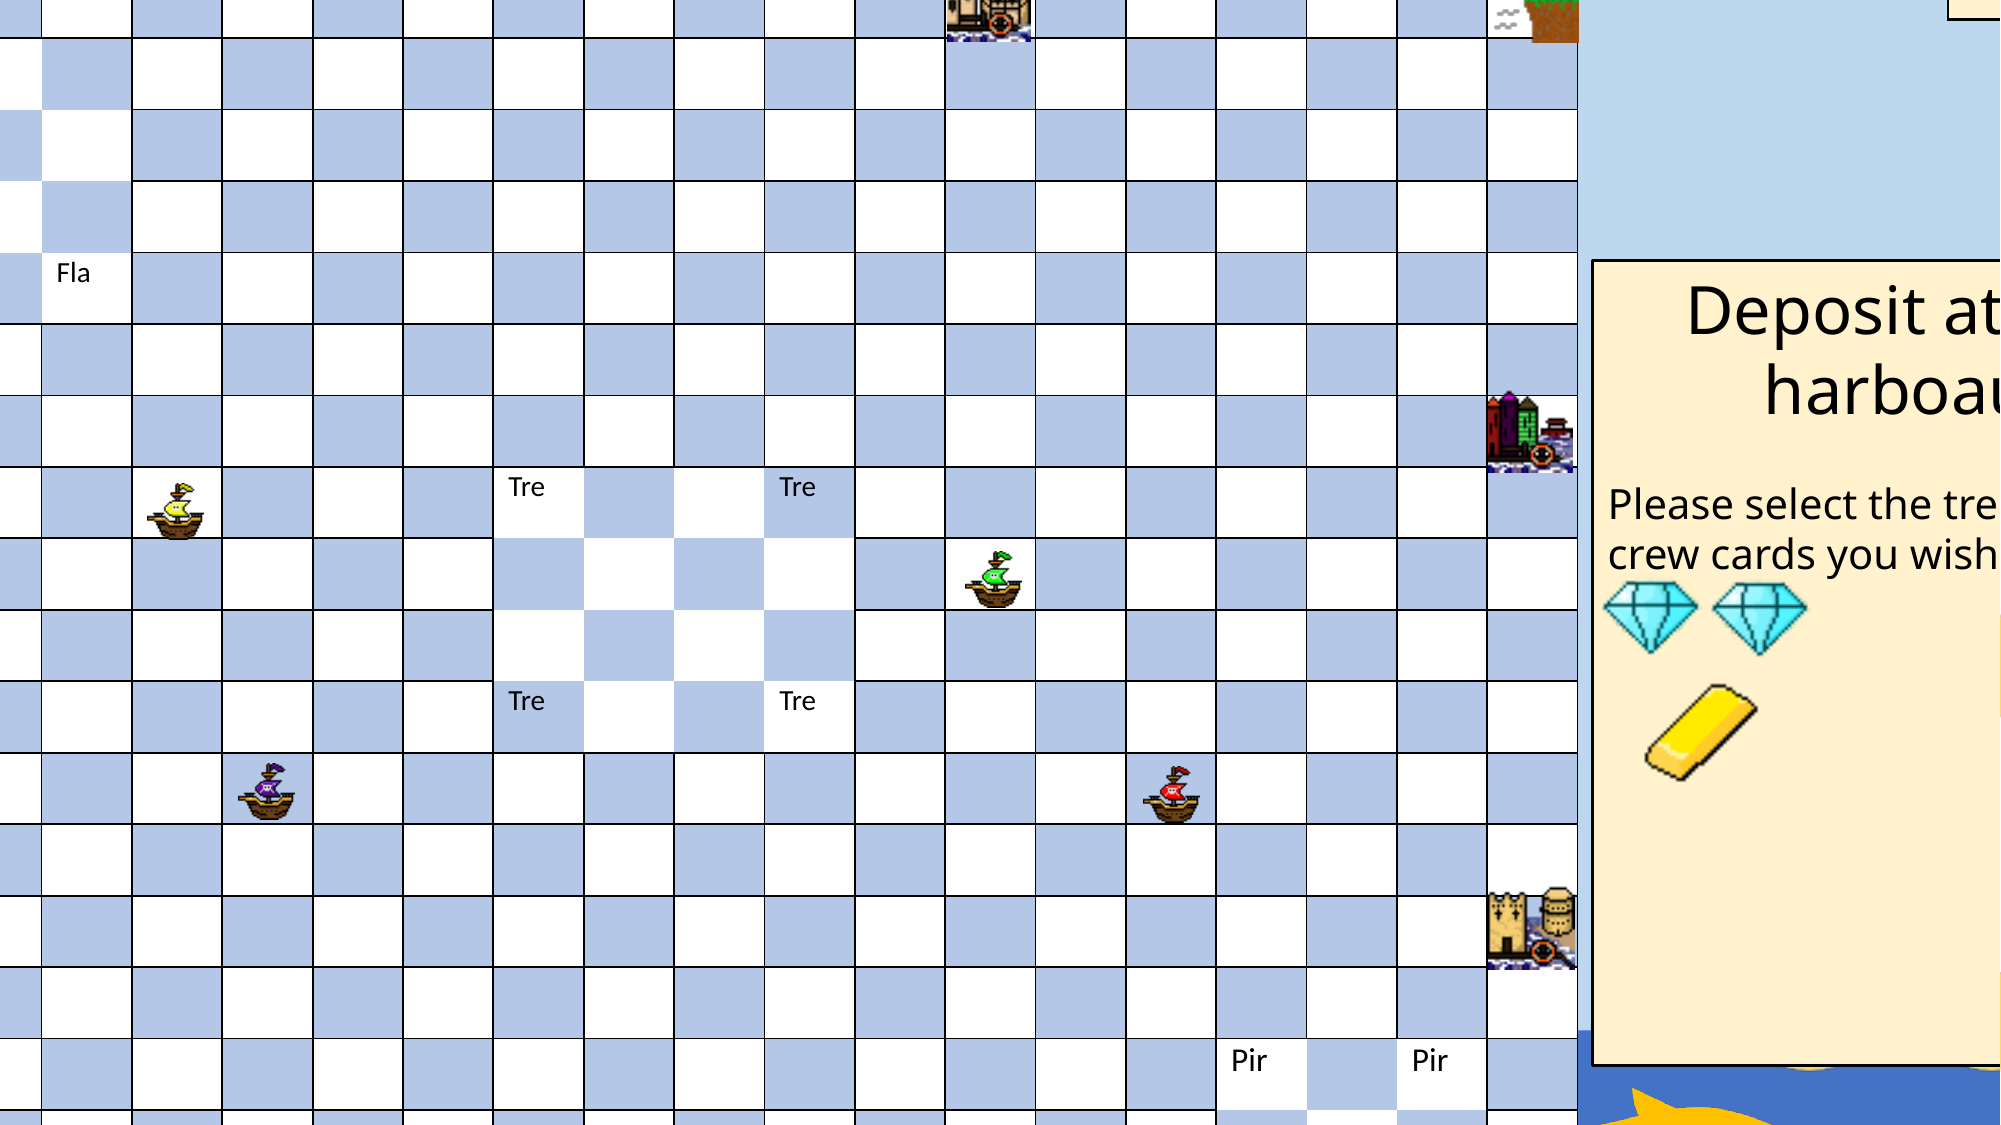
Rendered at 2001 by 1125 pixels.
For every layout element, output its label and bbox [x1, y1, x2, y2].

picture [1143, 766, 1200, 823]
picture [1488, 514, 1961, 970]
picture [965, 551, 1022, 608]
picture [947, 0, 1031, 42]
picture [147, 483, 205, 540]
picture [1493, 0, 1579, 43]
picture [238, 763, 295, 820]
picture [1488, 387, 1573, 473]
text_box [0, 0, 2000, 1125]
